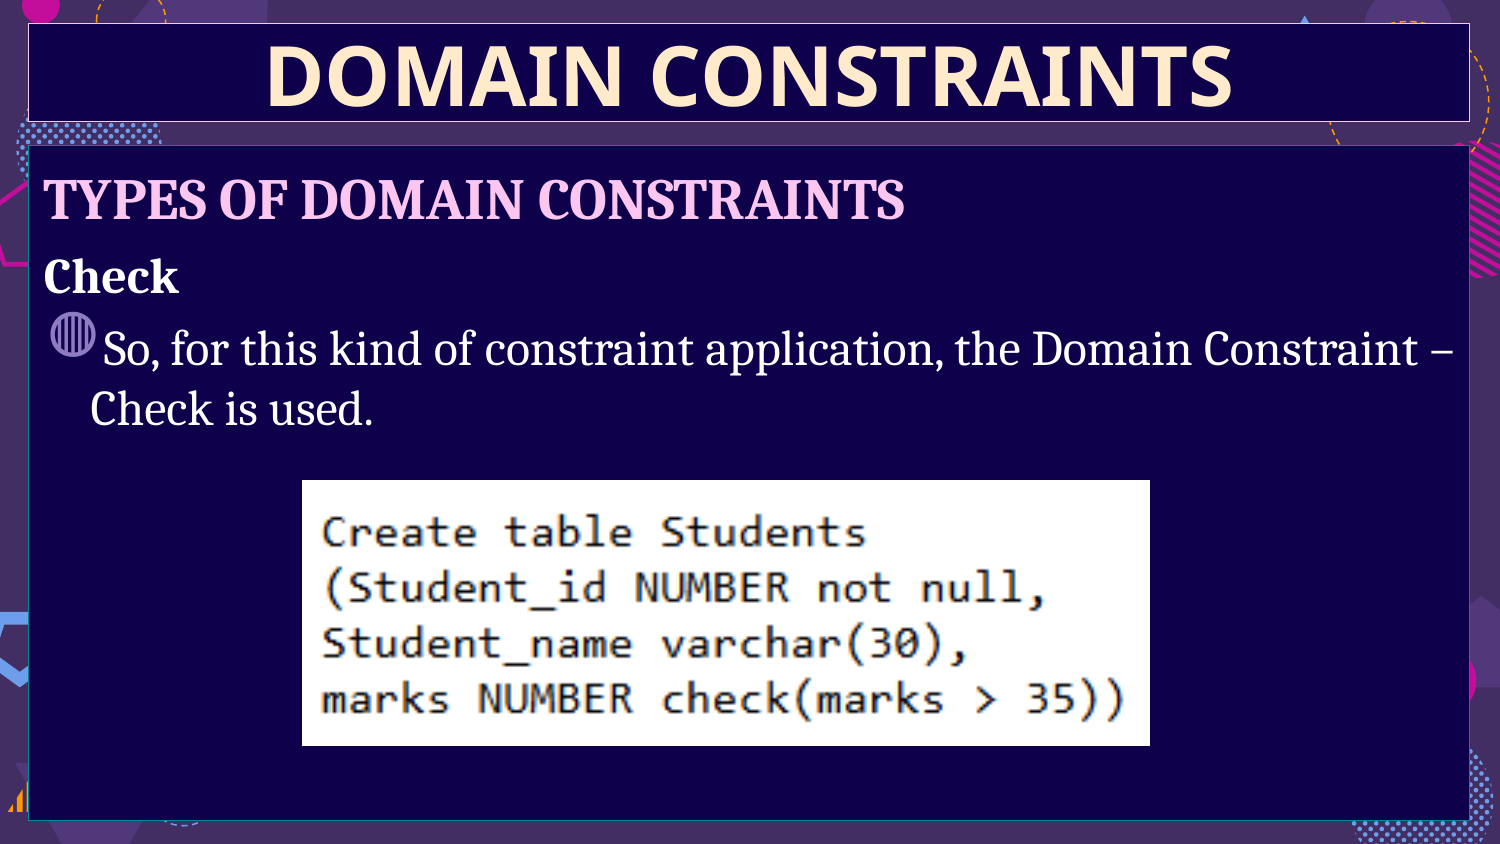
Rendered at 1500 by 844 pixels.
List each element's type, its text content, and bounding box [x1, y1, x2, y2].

title DOMAIN CONSTRAINTS [28, 23, 1470, 122]
subtitle TYPES OF DOMAIN CONSTRAINTS Check So, for this kind of constraint application, the Domain Constraint – Check is used. [28, 145, 1470, 821]
picture [302, 480, 1151, 747]
